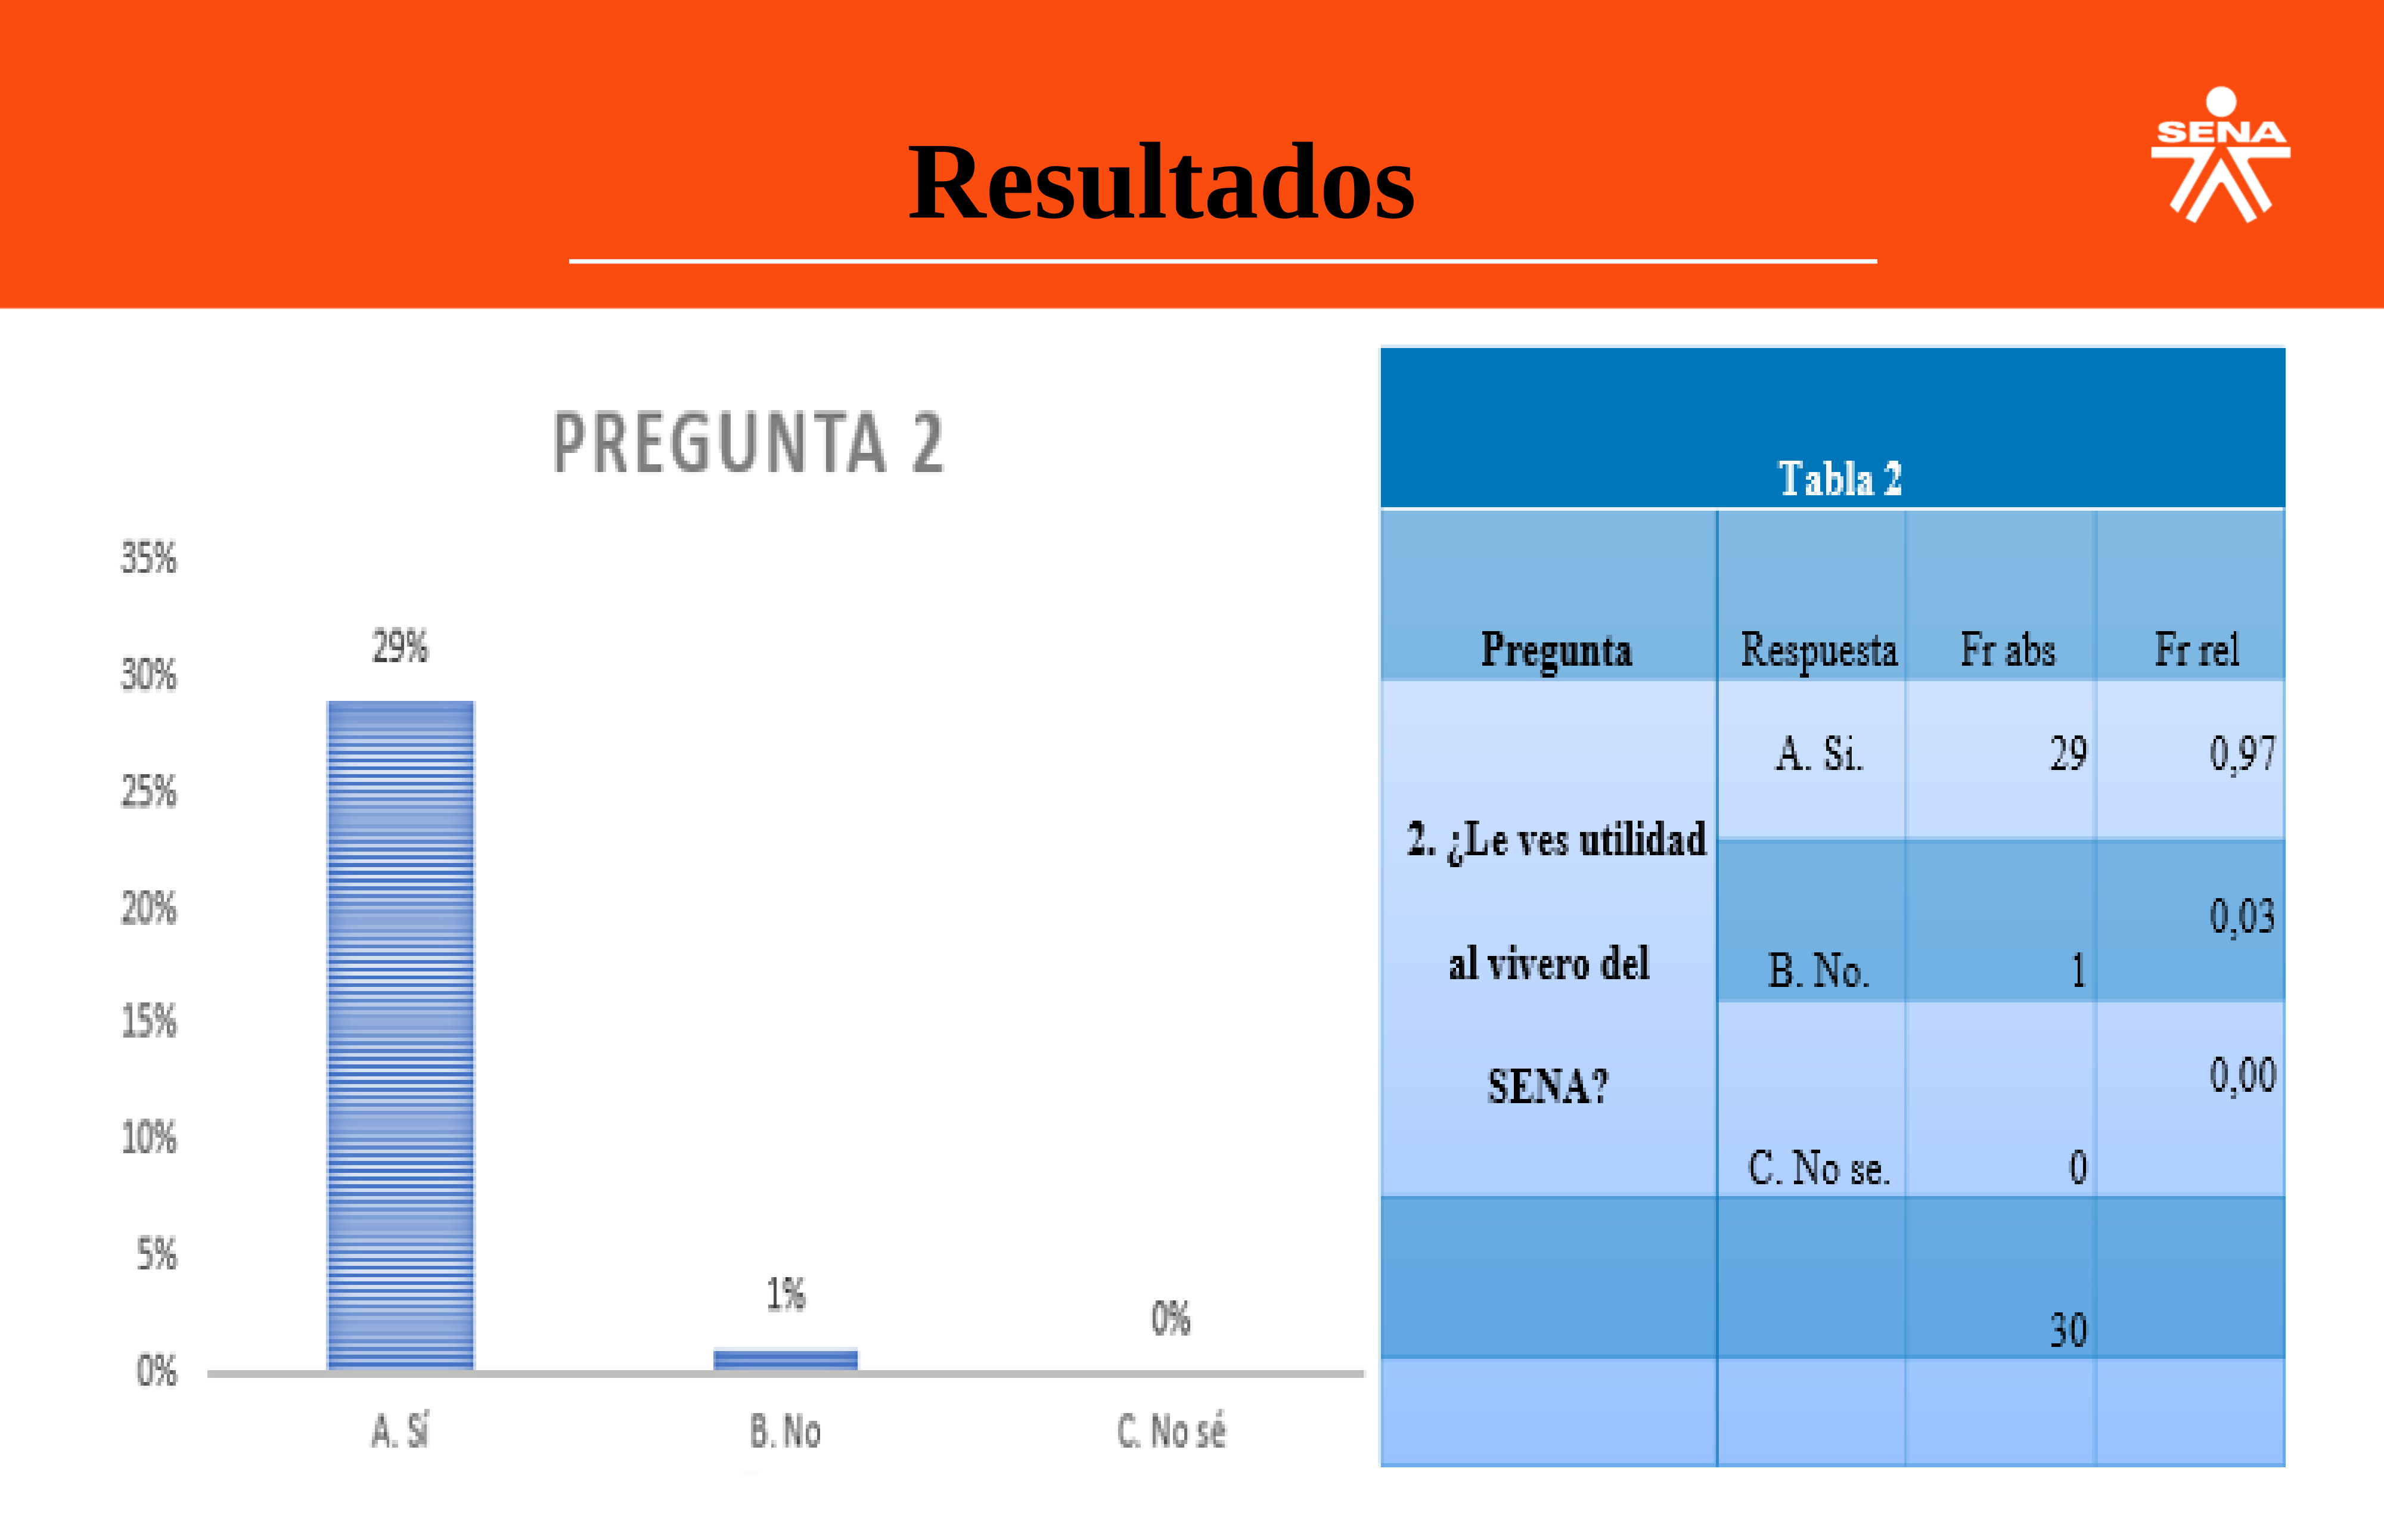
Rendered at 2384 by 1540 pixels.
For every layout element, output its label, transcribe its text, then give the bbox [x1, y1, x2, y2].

text_box [569, 259, 1877, 264]
picture [0, 0, 2384, 1540]
text_box Resultados [256, 64, 2066, 246]
